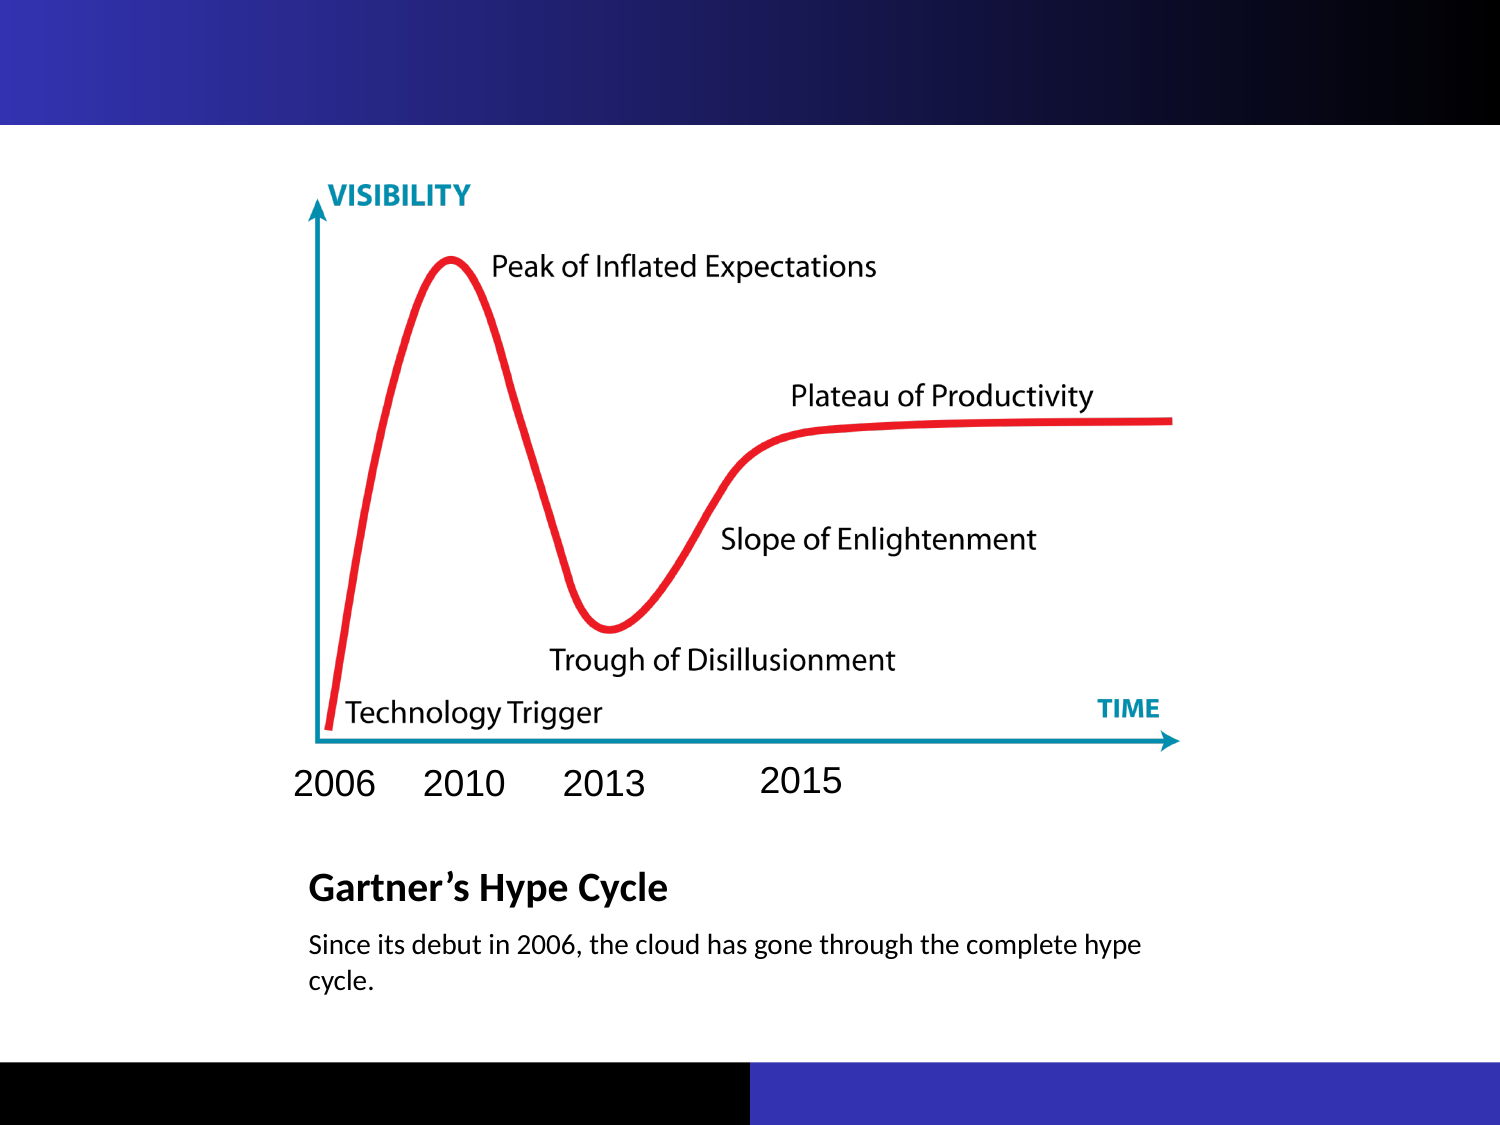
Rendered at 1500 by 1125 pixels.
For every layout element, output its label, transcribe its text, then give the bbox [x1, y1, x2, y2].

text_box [277, 184, 1181, 812]
title Gartner’s Hype Cycle [294, 824, 1194, 917]
list Since its debut in 2006, the cloud has gone through the complete hype cycle. [294, 917, 1194, 1050]
